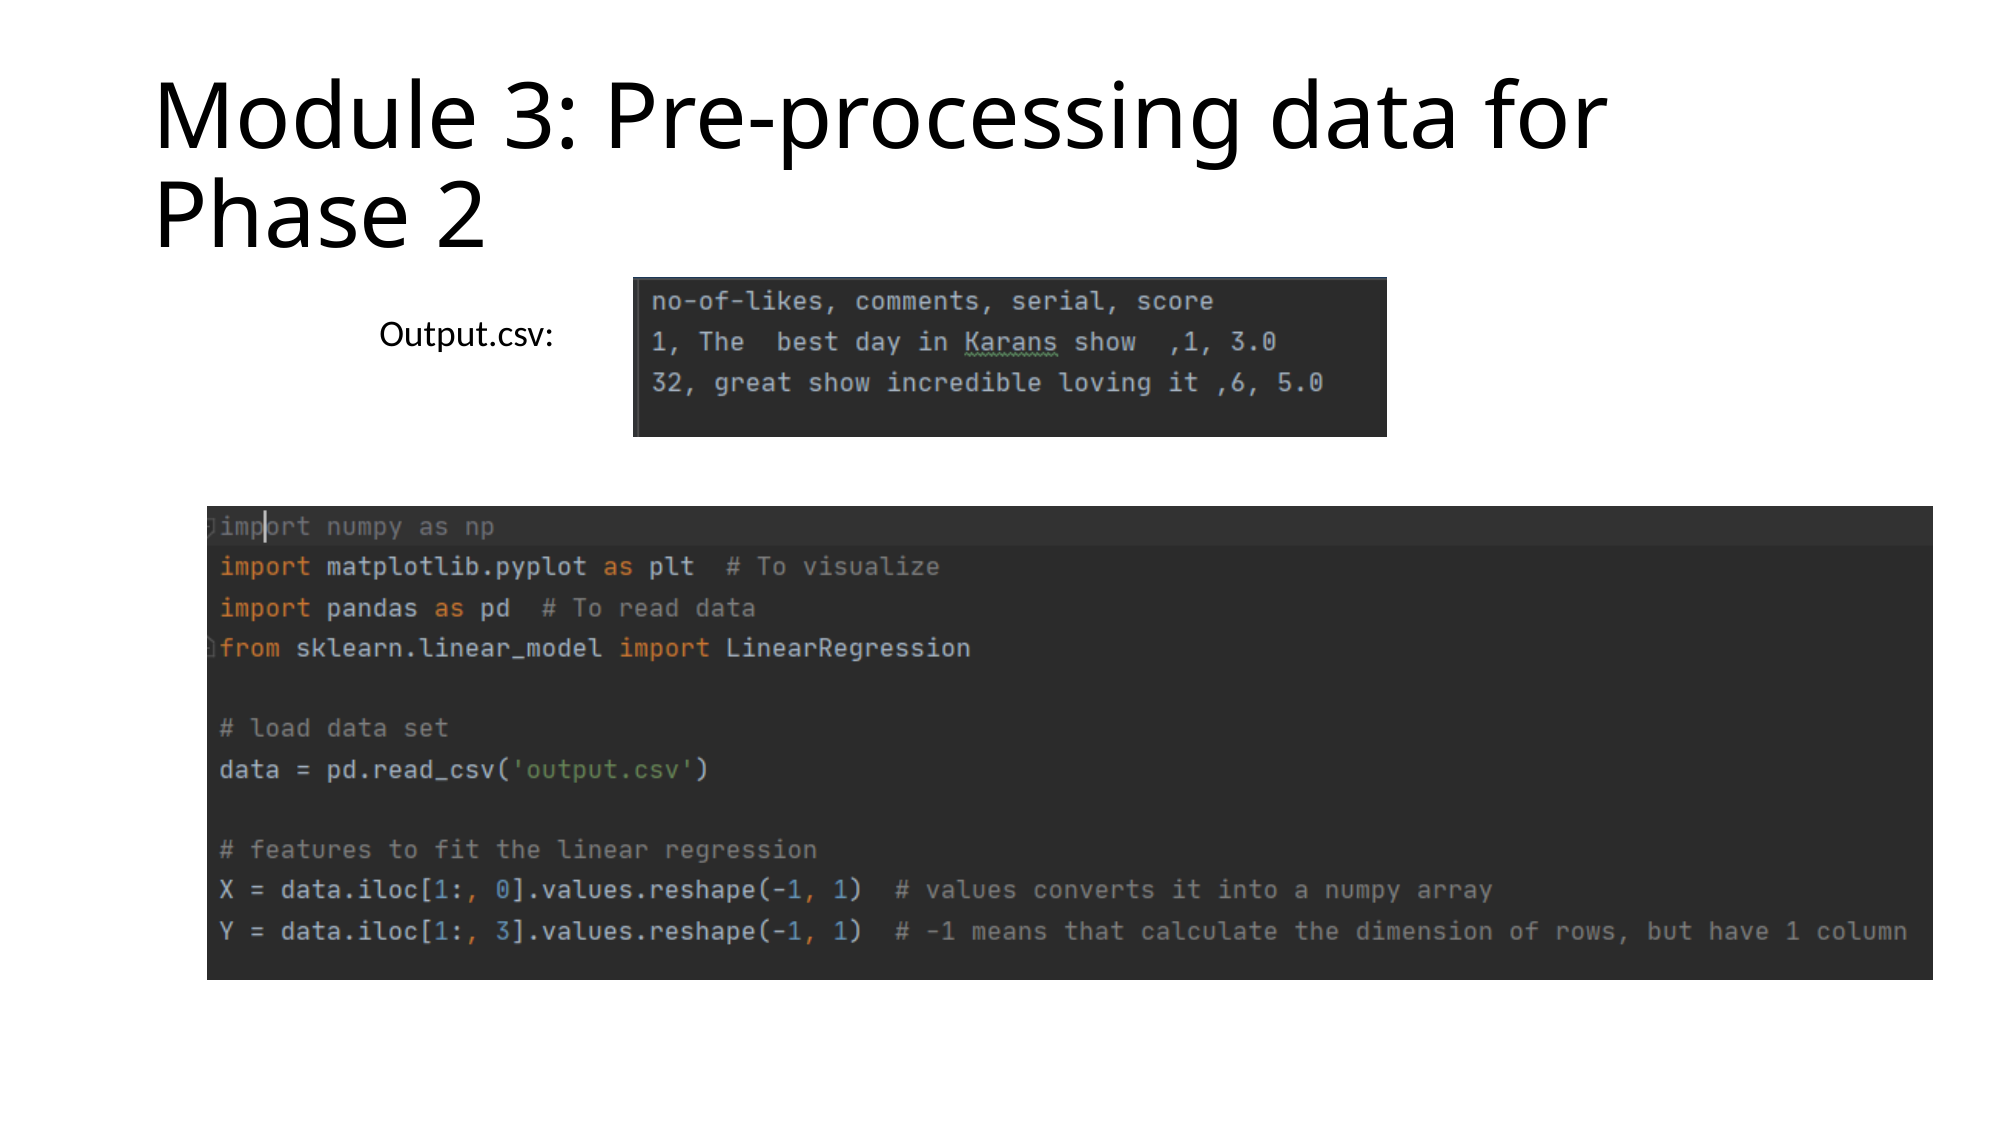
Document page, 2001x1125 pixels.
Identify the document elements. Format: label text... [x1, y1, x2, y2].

title Module 3: Pre-processing data for Phase 2 [137, 59, 1863, 278]
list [207, 506, 1933, 980]
picture [633, 277, 1387, 437]
text_box Output.csv: [364, 301, 633, 361]
